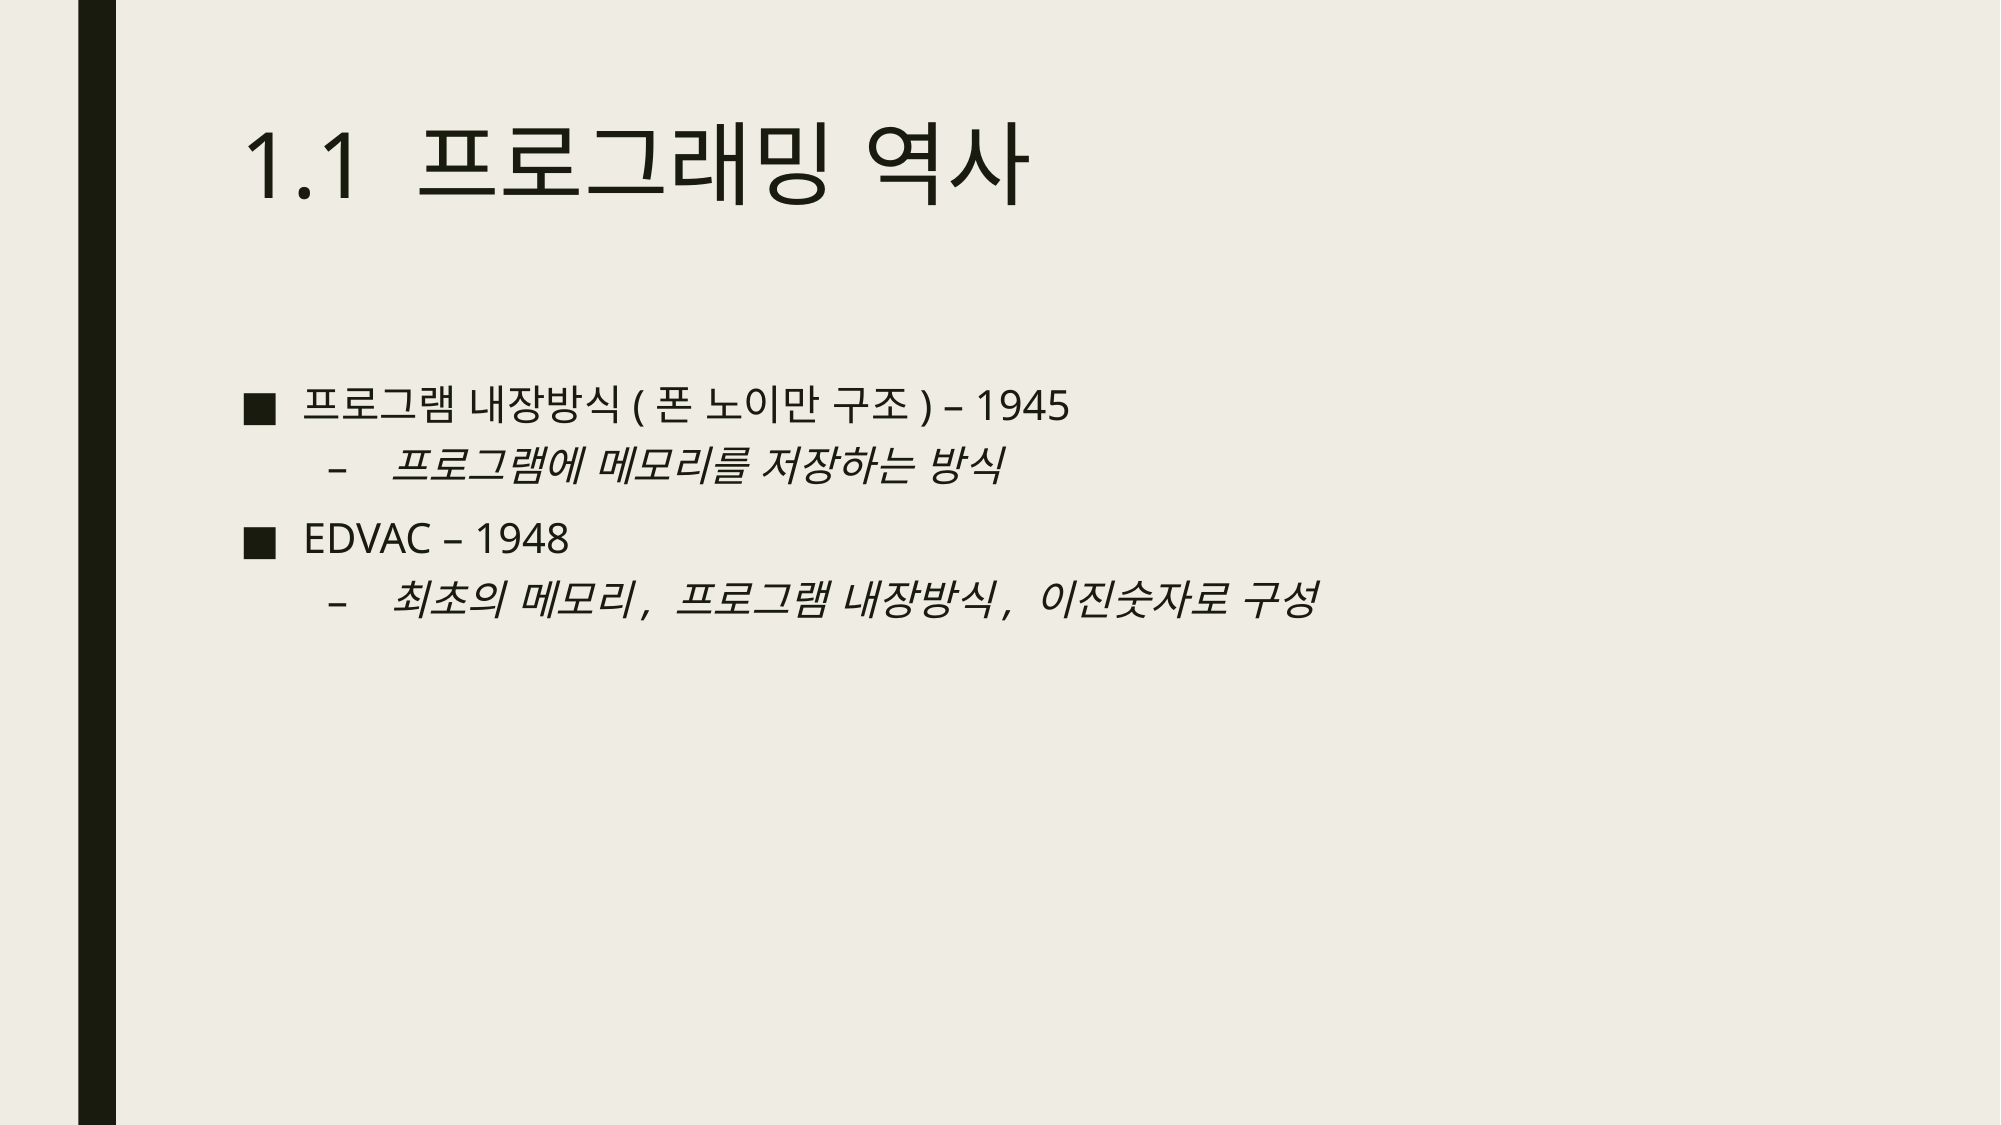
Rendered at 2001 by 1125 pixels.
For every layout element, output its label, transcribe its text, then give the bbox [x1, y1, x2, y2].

title 1.1 프로그래밍 역사 [225, 112, 1800, 357]
list 프로그램 내장방식(폰 노이만 구조) – 1945 프로그램에 메모리를 저장하는 방식 EDVAC – 1948 최초의 메모리, 프로그램 내장방식, 이진숫자로 구성 [225, 375, 1800, 963]
